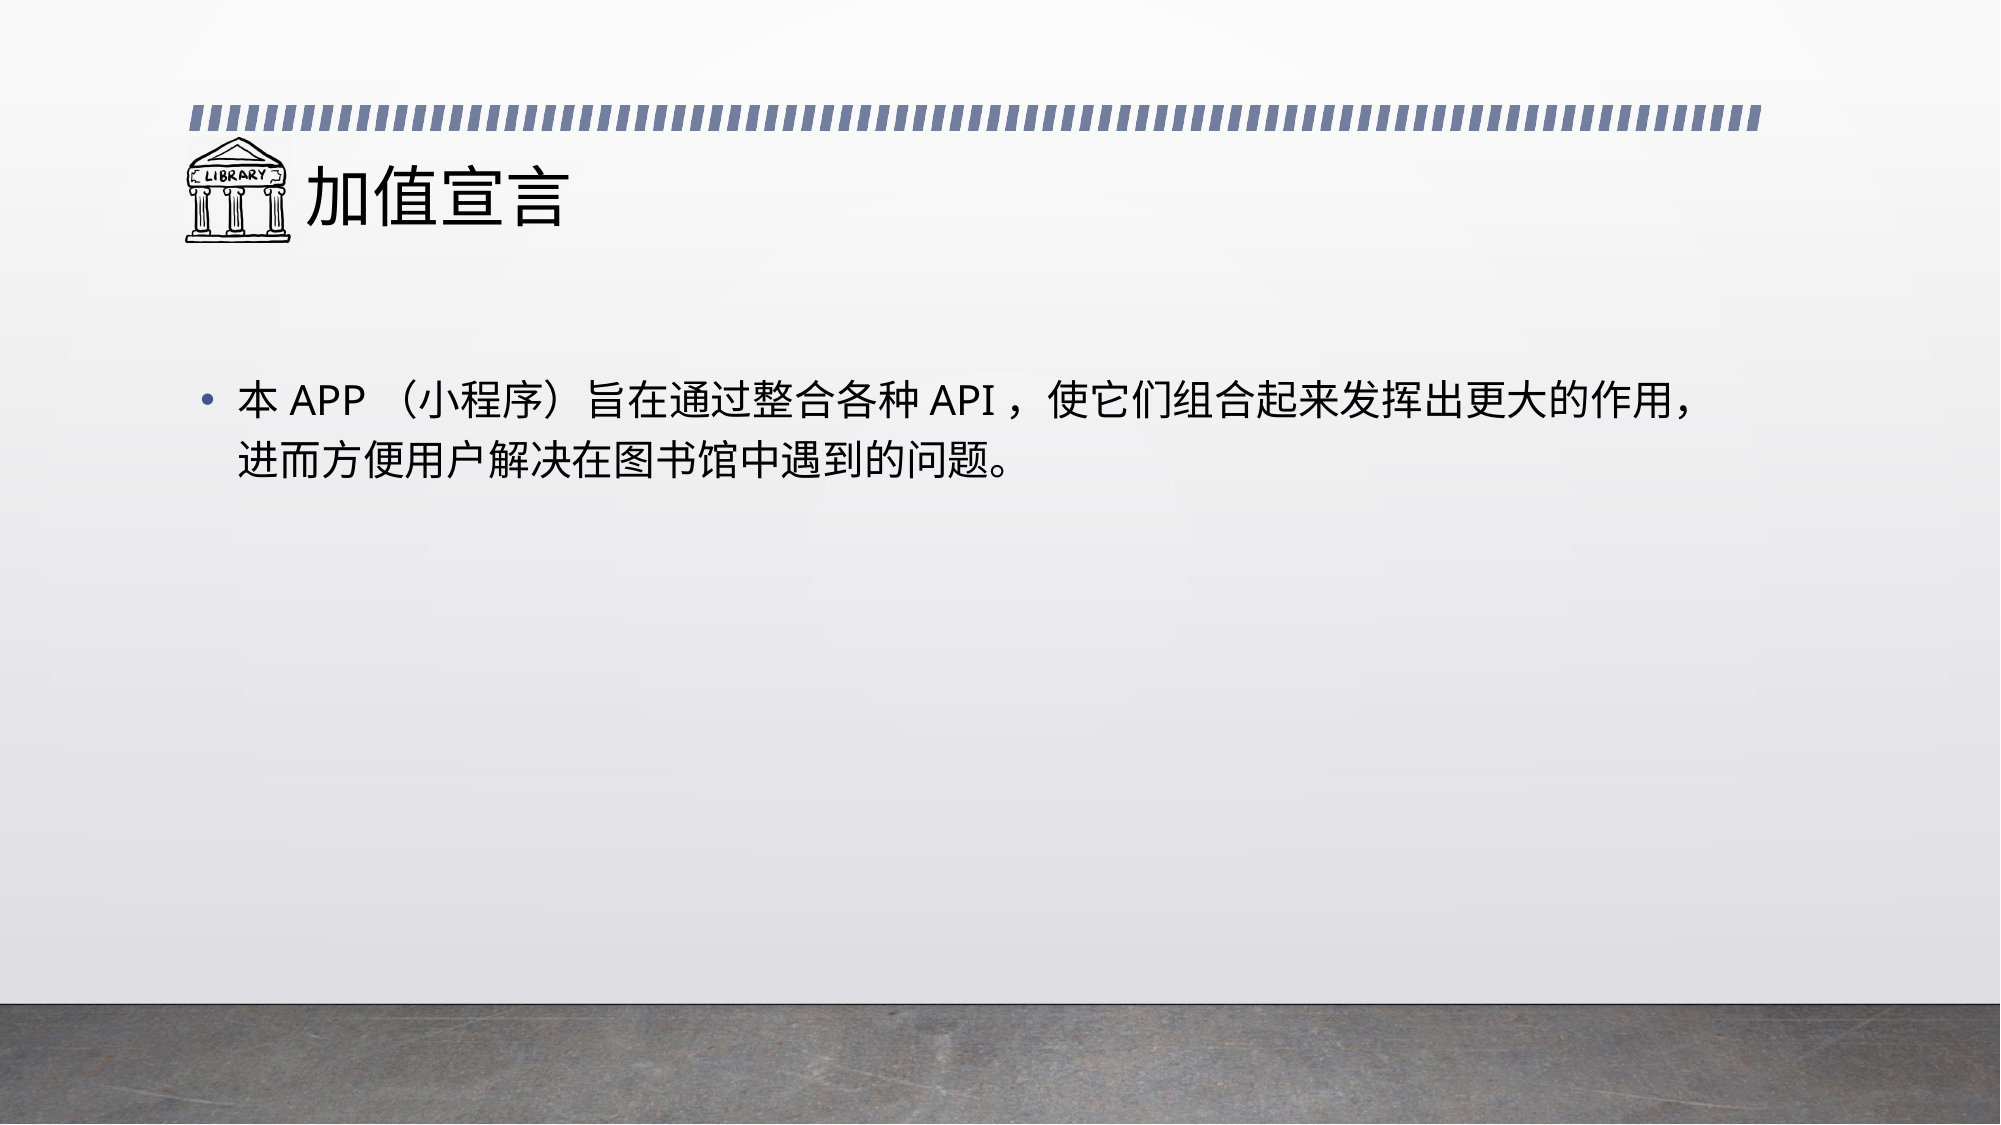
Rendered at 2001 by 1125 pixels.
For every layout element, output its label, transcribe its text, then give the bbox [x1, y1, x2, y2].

title 加值宣言 [290, 156, 1761, 329]
list 本APP（小程序）旨在通过整合各种API，使它们组合起来发挥出更大的作用，进而方便用户解决在图书馆中遇到的问题。 [185, 356, 1761, 897]
picture [0, 1004, 2000, 1124]
picture [185, 137, 291, 243]
